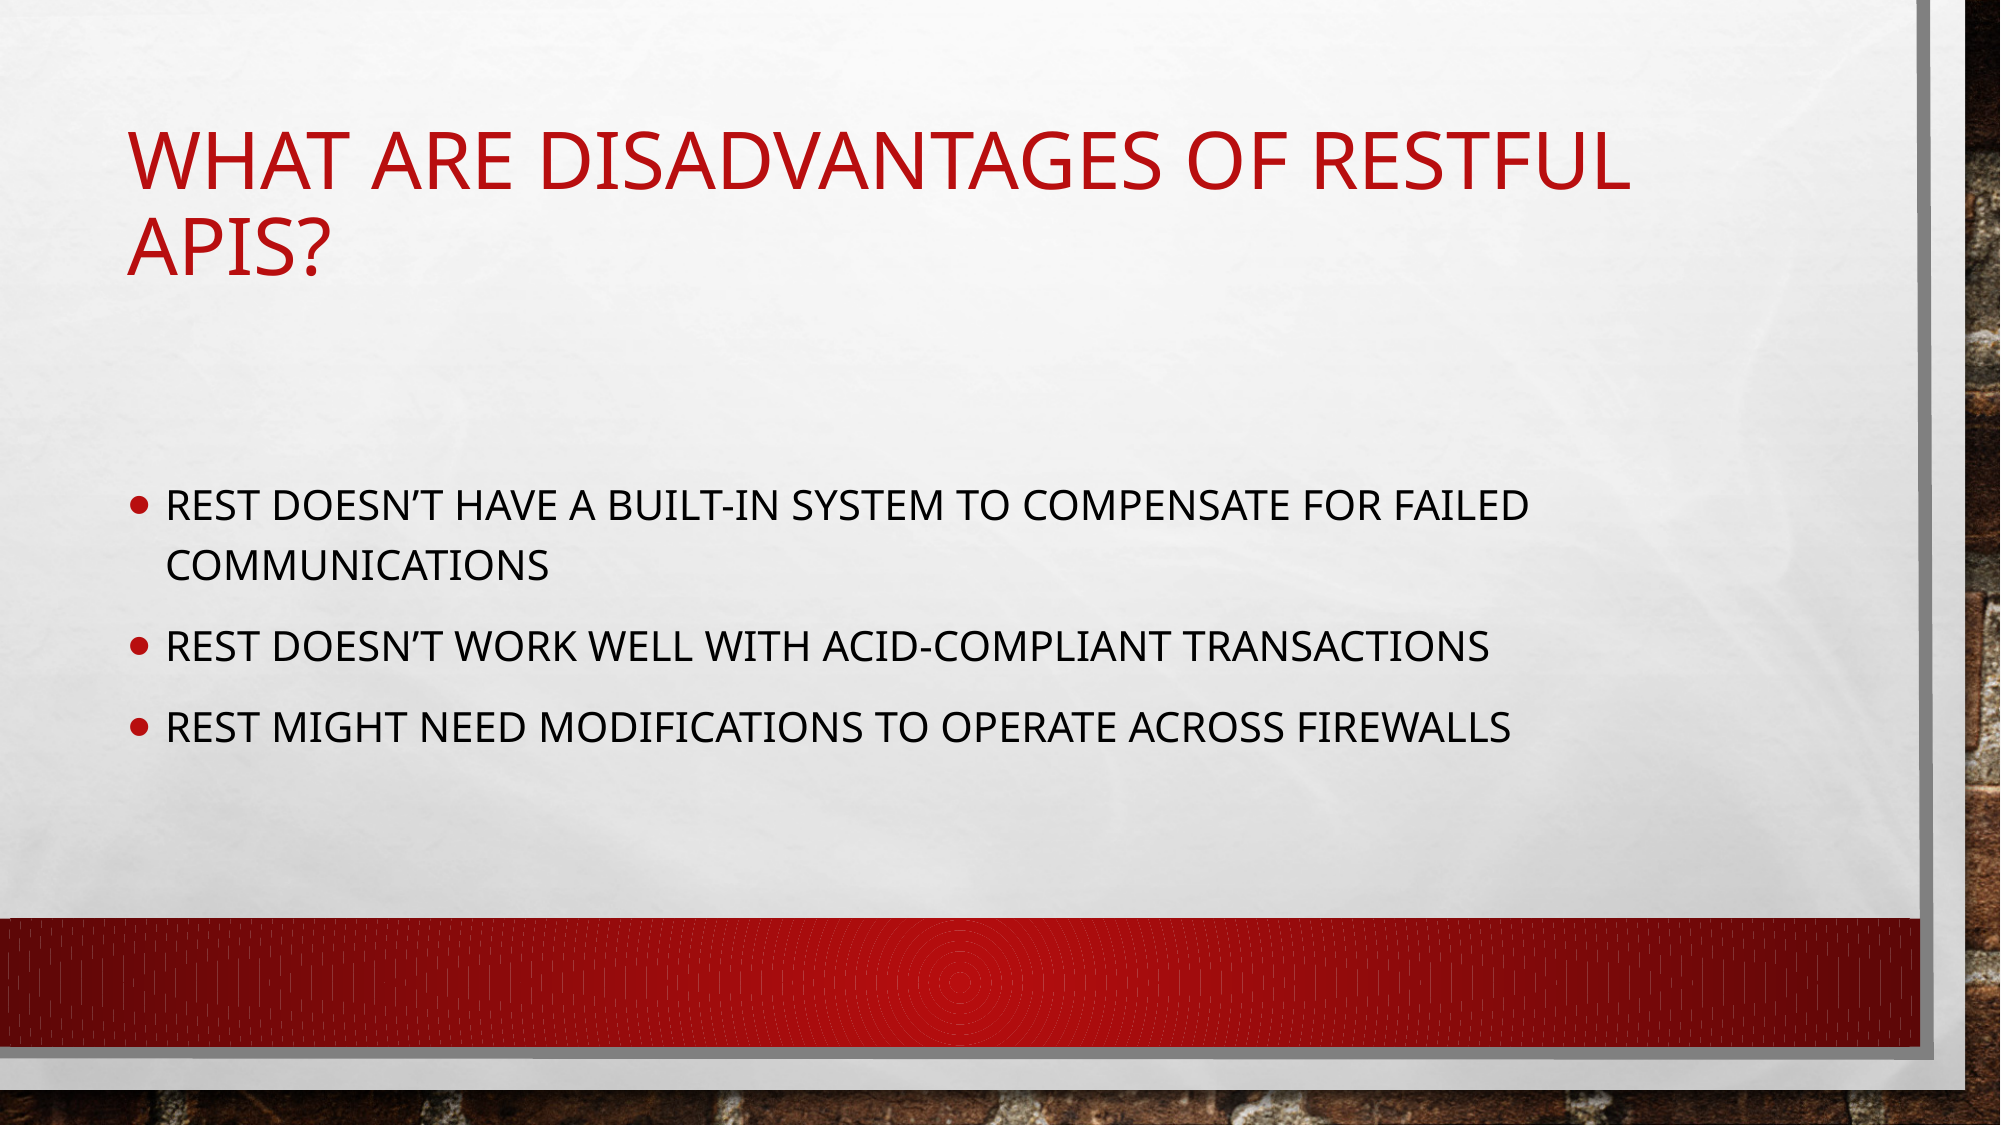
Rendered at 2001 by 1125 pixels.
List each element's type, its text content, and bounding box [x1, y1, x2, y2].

list REST doesn’t have a built-in system to compensate for failed communications REST doesn’t work well with acid-COMPLIANT TRANSACTIONS Rest might Need modifications to operate across firewalls [112, 338, 1818, 882]
picture [0, 0, 2000, 1125]
title What are disadvantages of restful apis? [112, 112, 1818, 302]
